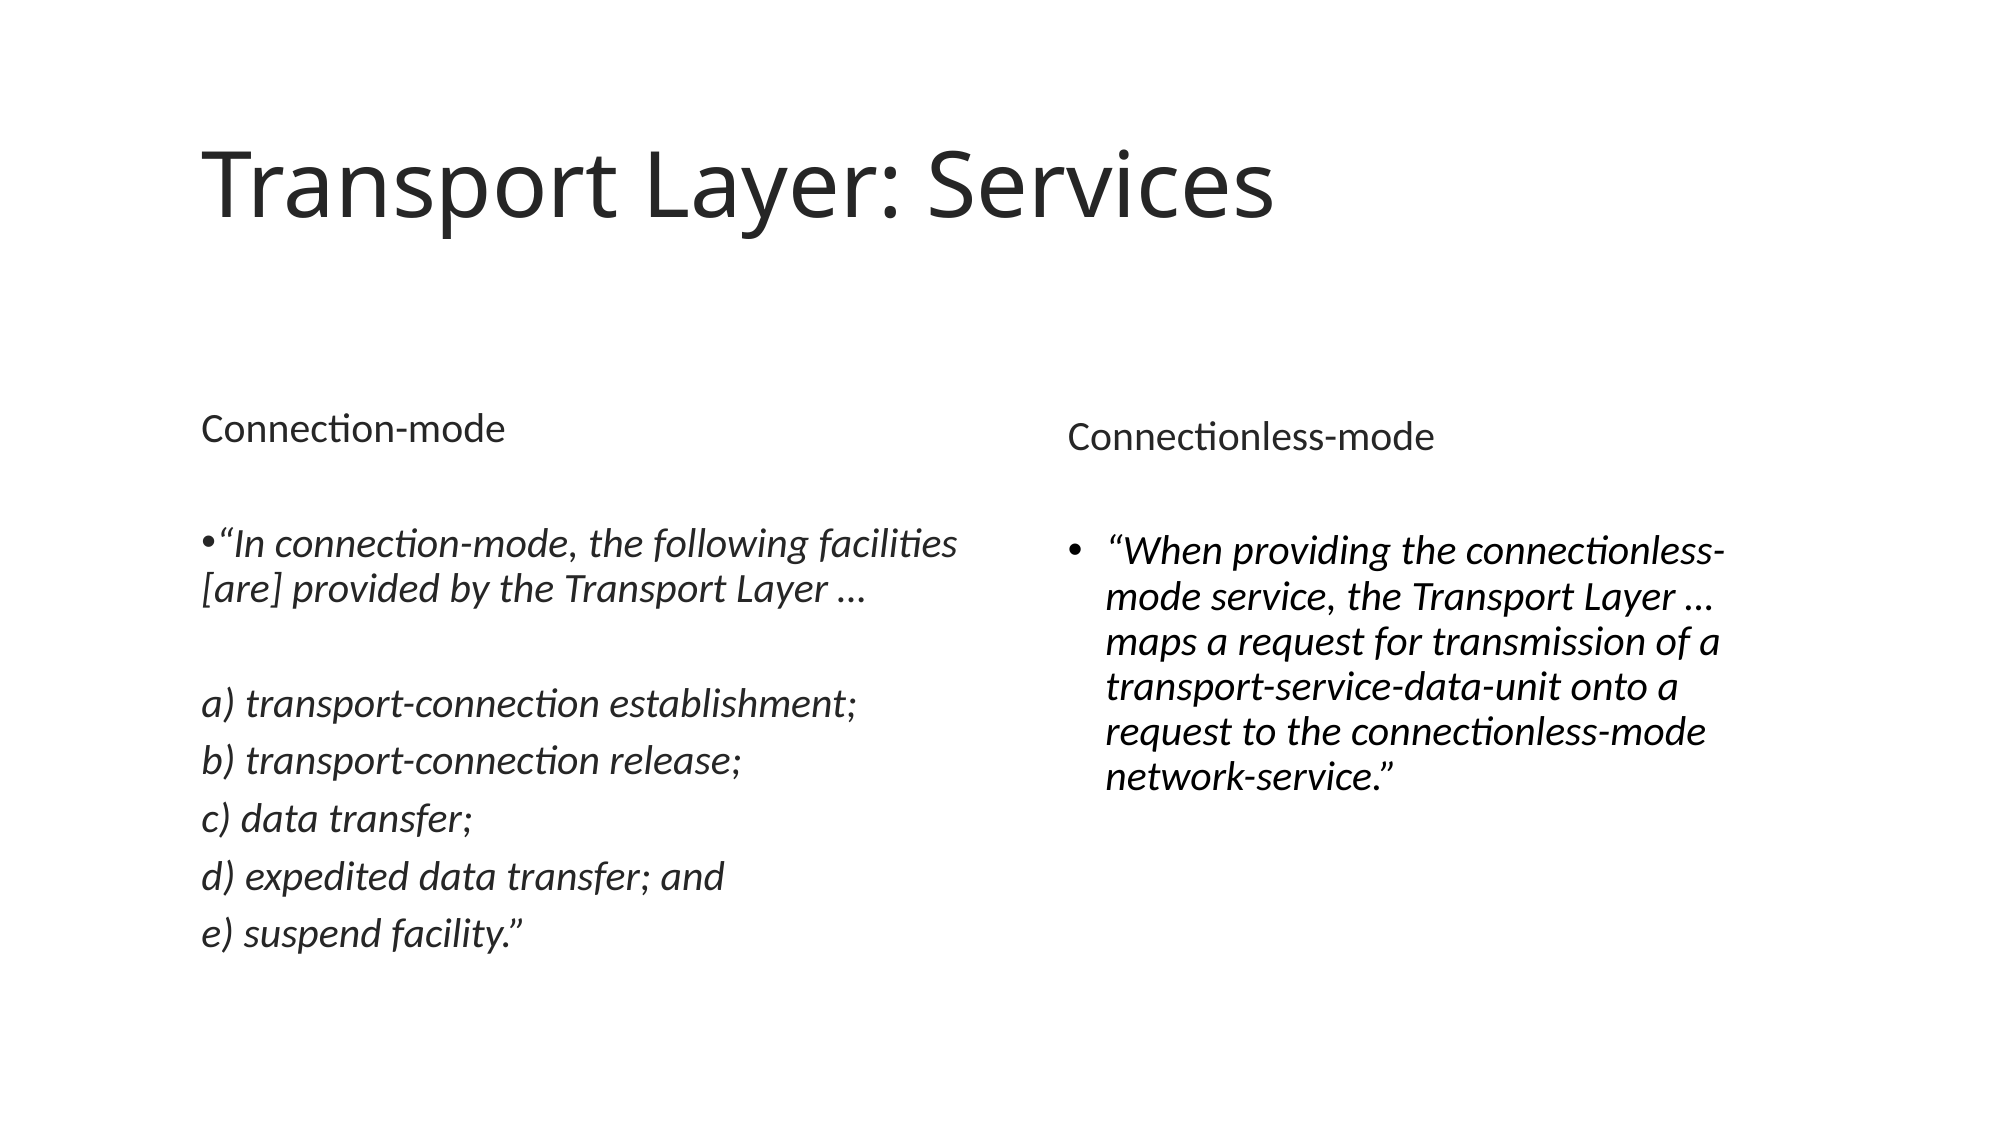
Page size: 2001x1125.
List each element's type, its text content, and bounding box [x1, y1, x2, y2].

title Transport Layer: Services [186, 90, 1814, 285]
text_box Connectionless-mode “When providing the connectionless-mode service, the Transport Layer … maps a request for transmission of a transport-service-data-unit onto a request to the connectionless-mode network-service.” [1053, 398, 1814, 1078]
list Connection-mode “In connection-mode, the following facilities [are] provided by the Transport Layer … a) transport-connection establishment; b) transport-connection release; c) data transfer; d) expedited data transfer; and e) suspend facility.” [186, 398, 1000, 1004]
